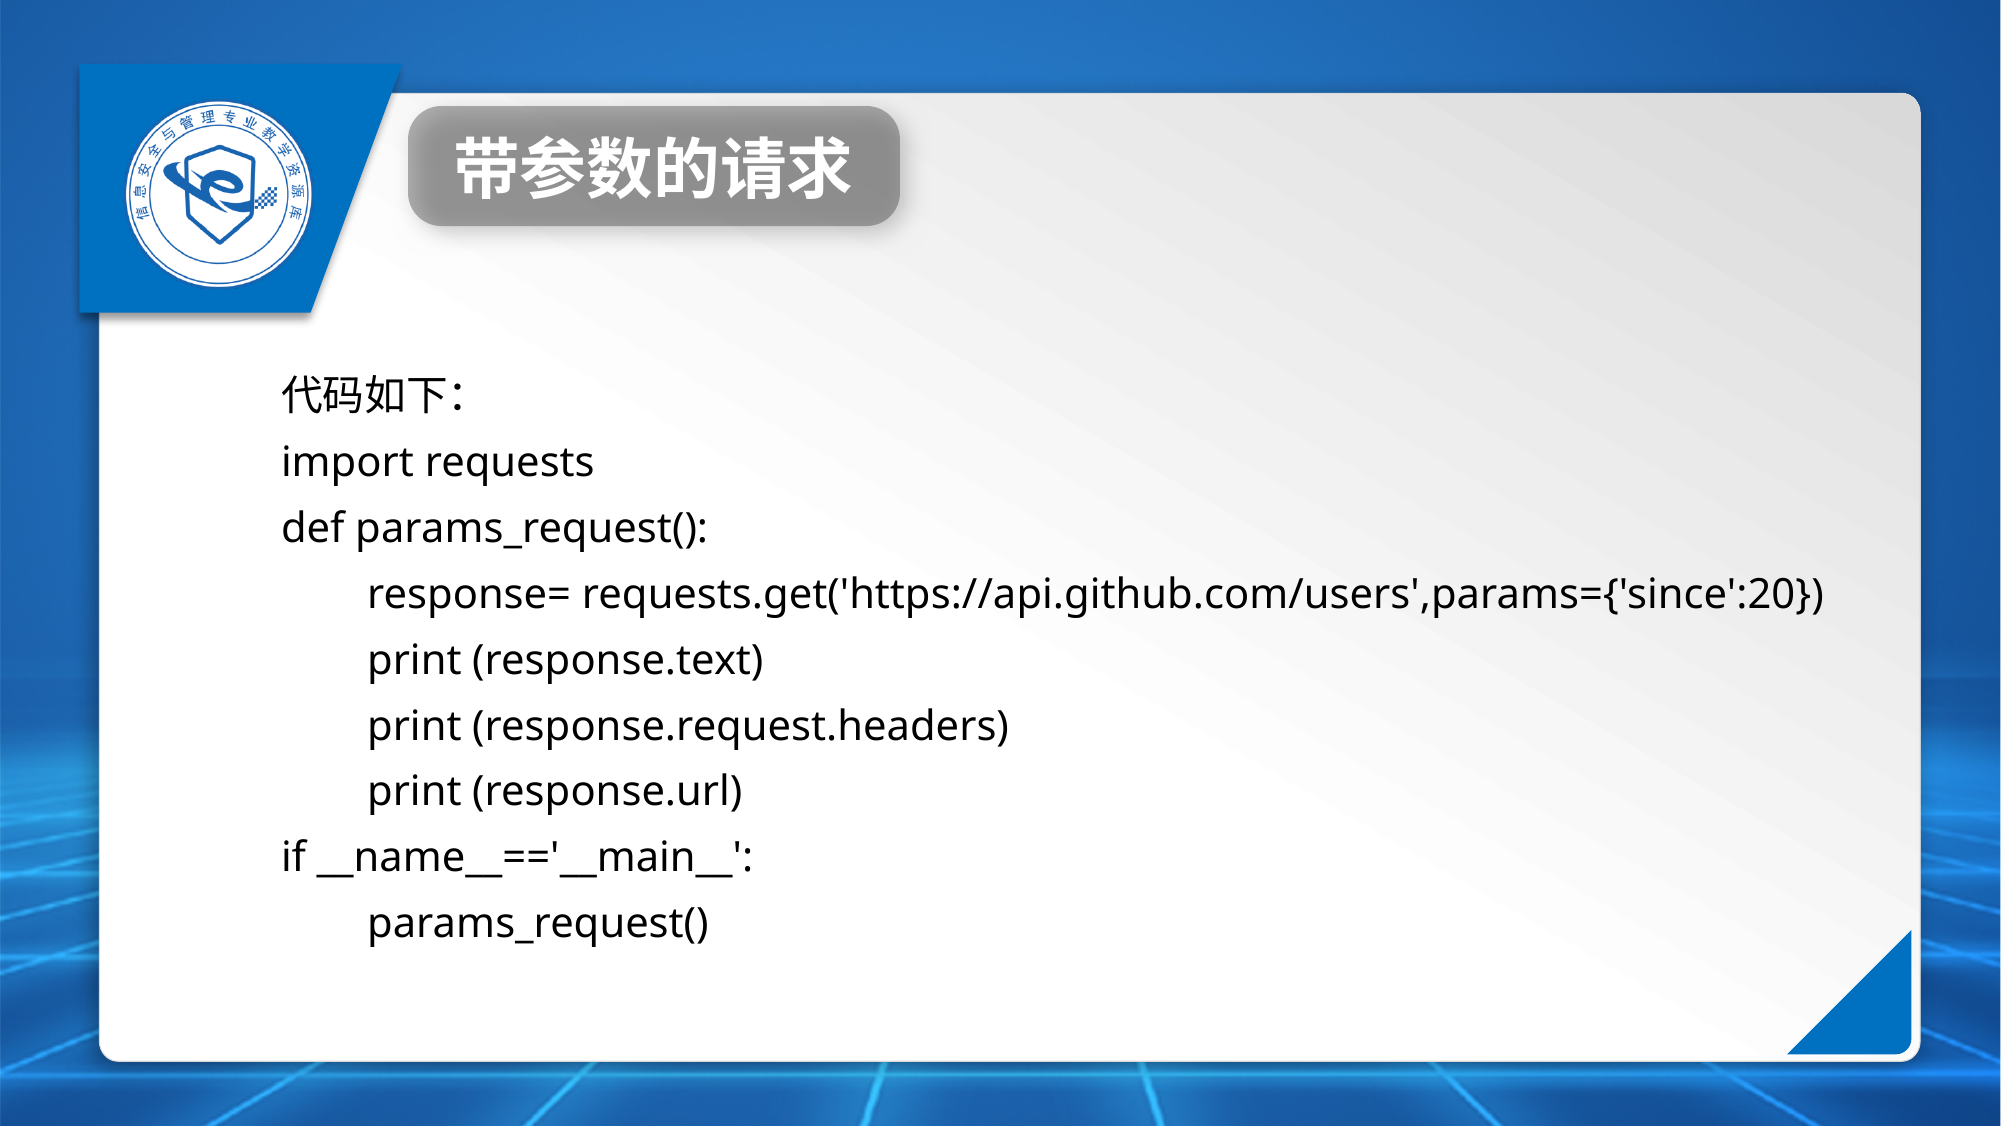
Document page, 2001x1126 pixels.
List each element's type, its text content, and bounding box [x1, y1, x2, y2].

text_box 代码如下： import requests def params_request(): response= requests.get('https://api.github.com/users',params={'since':20}) print (response.text) print (response.request.headers) print (response.url) if __name__=='__main__': params_request() [191, 367, 1873, 954]
picture [0, 0, 2001, 1126]
text_box 带参数的请求 [438, 118, 869, 214]
text_box [406, 104, 902, 228]
